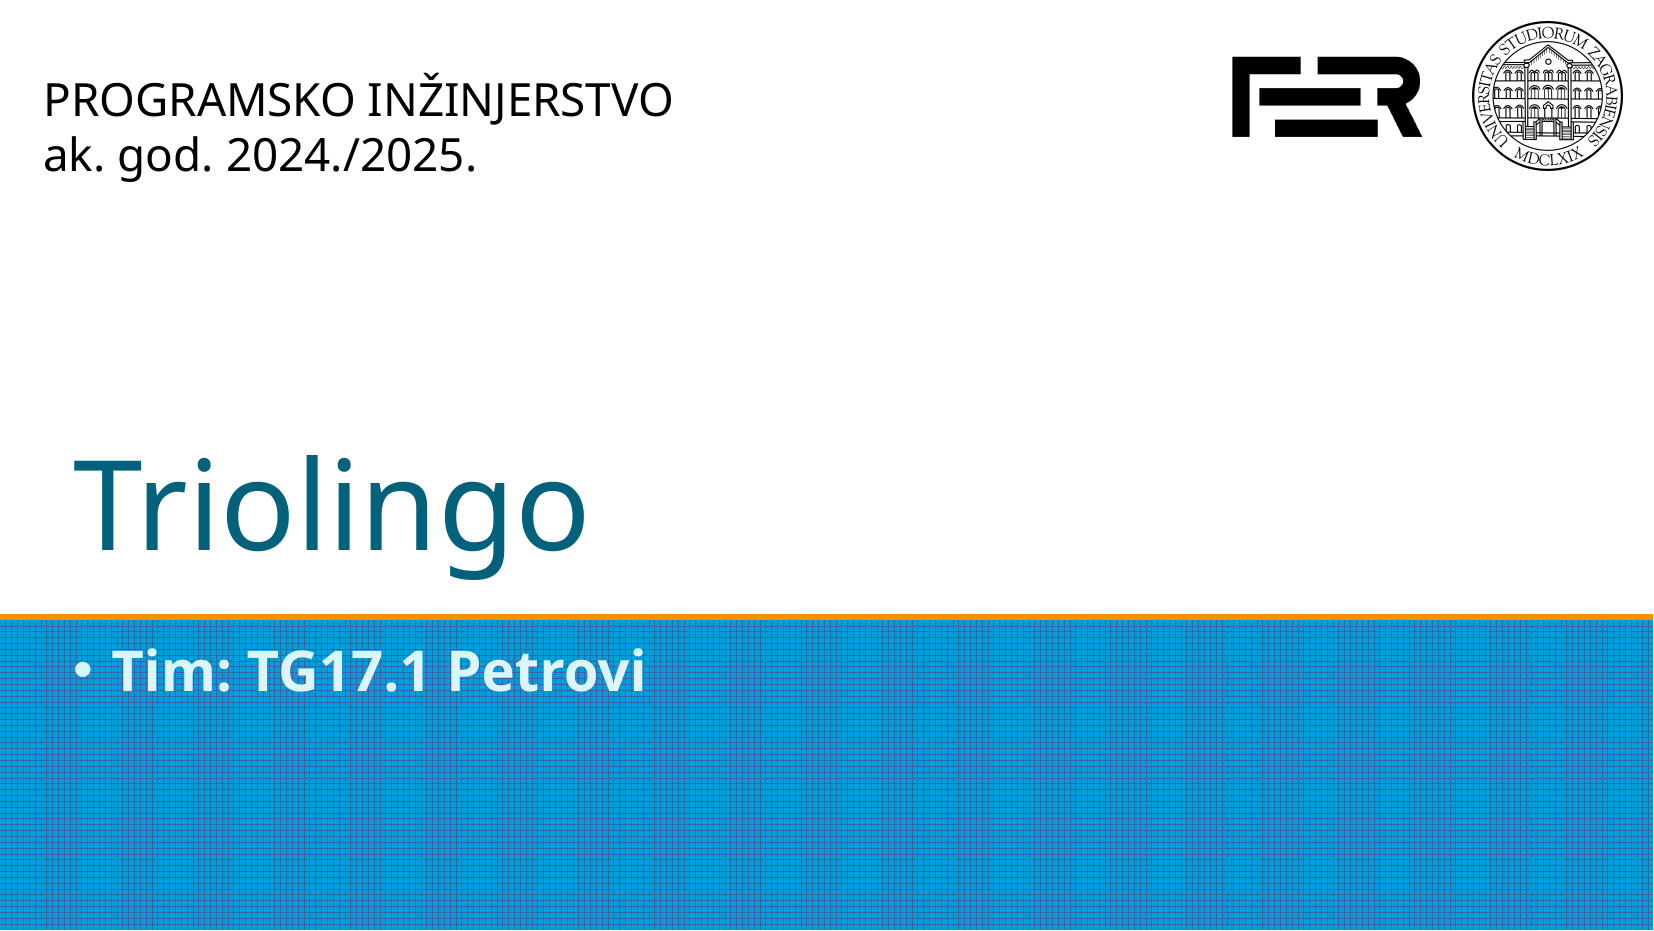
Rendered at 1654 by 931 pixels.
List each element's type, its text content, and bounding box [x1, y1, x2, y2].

picture [1181, 5, 1623, 188]
text_box PROGRAMSKO INŽINJERSTVO ak. god. 2024./2025. [37, 44, 713, 206]
subtitle Tim: TG17.1 Petrovi [73, 634, 1550, 827]
title Triolingo [73, 44, 1550, 576]
